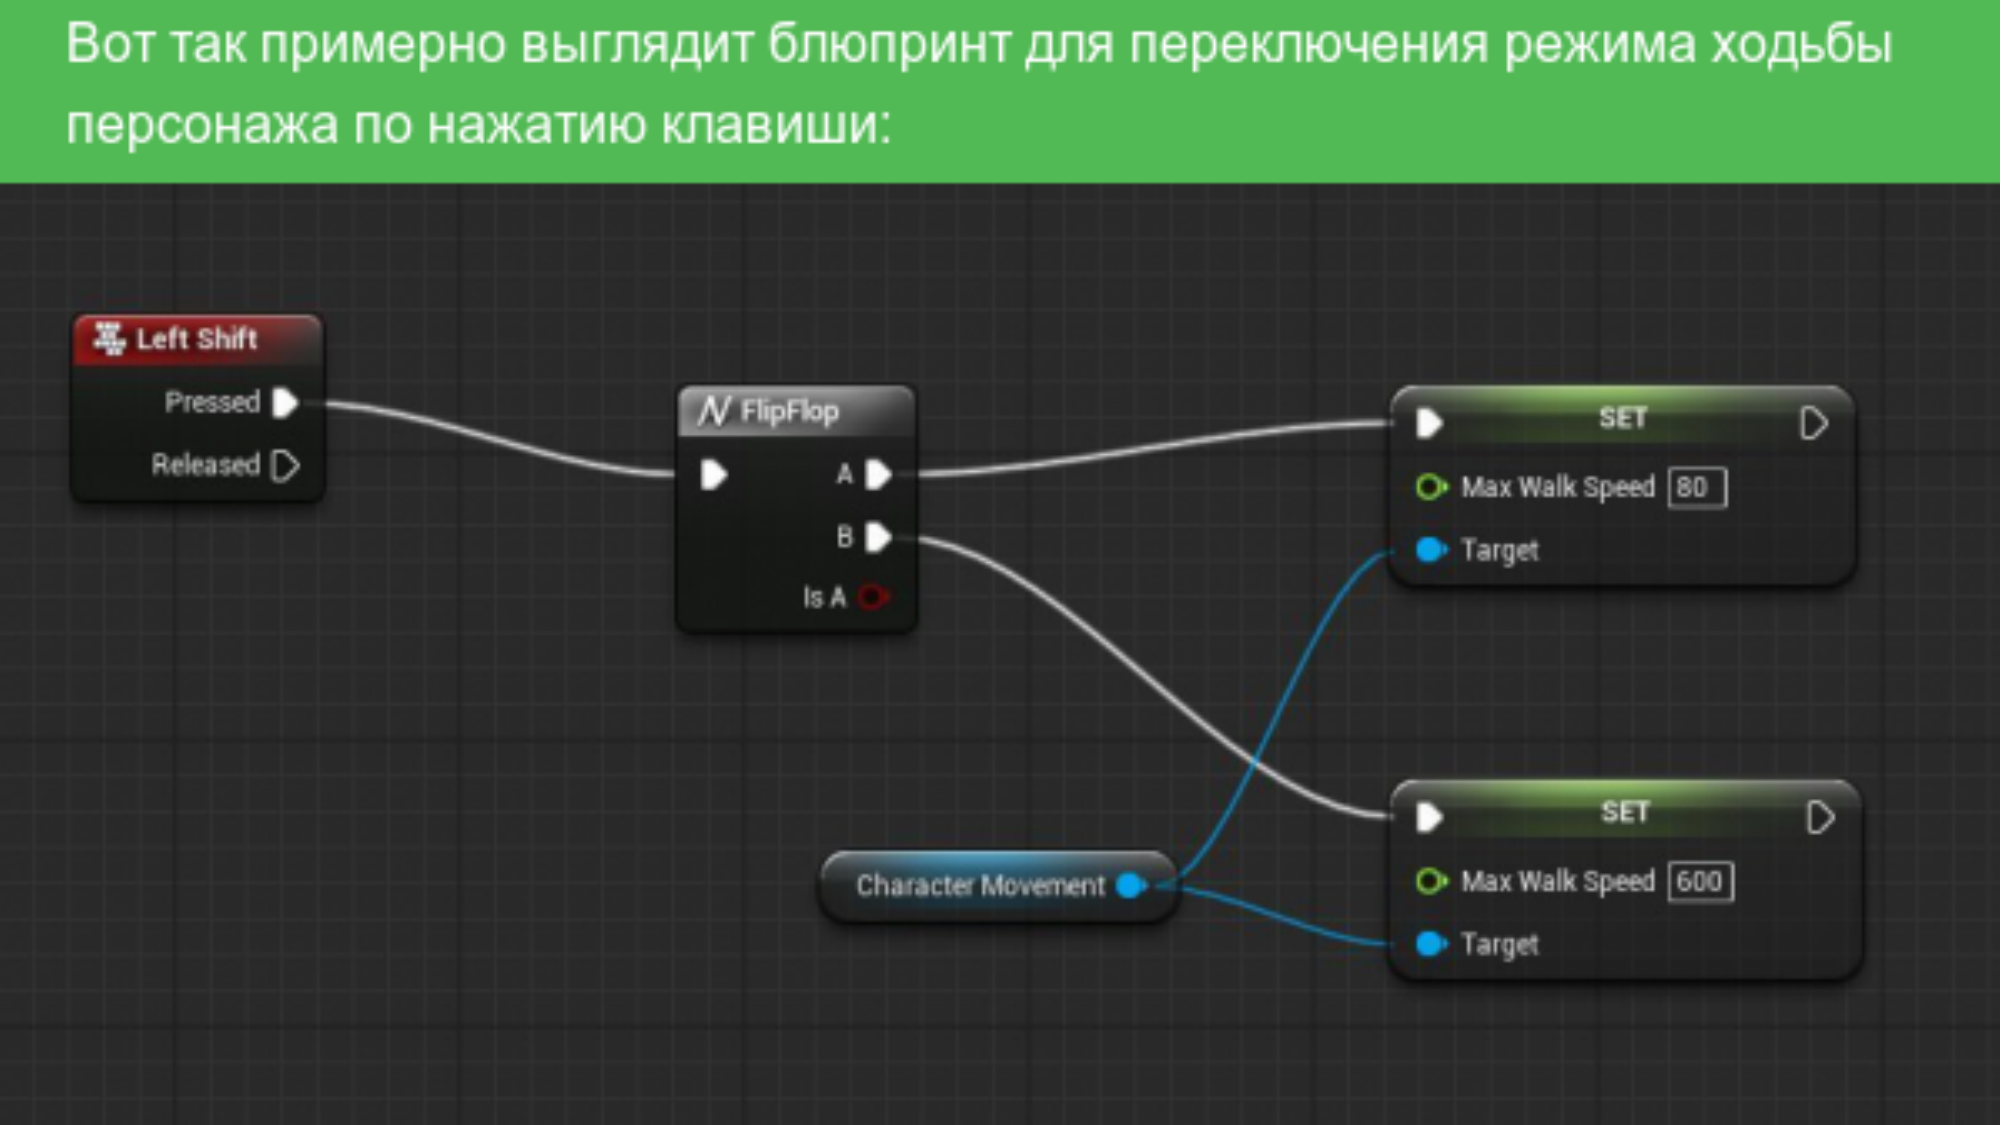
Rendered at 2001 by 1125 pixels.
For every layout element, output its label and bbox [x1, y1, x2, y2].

list [0, 0, 2000, 1125]
